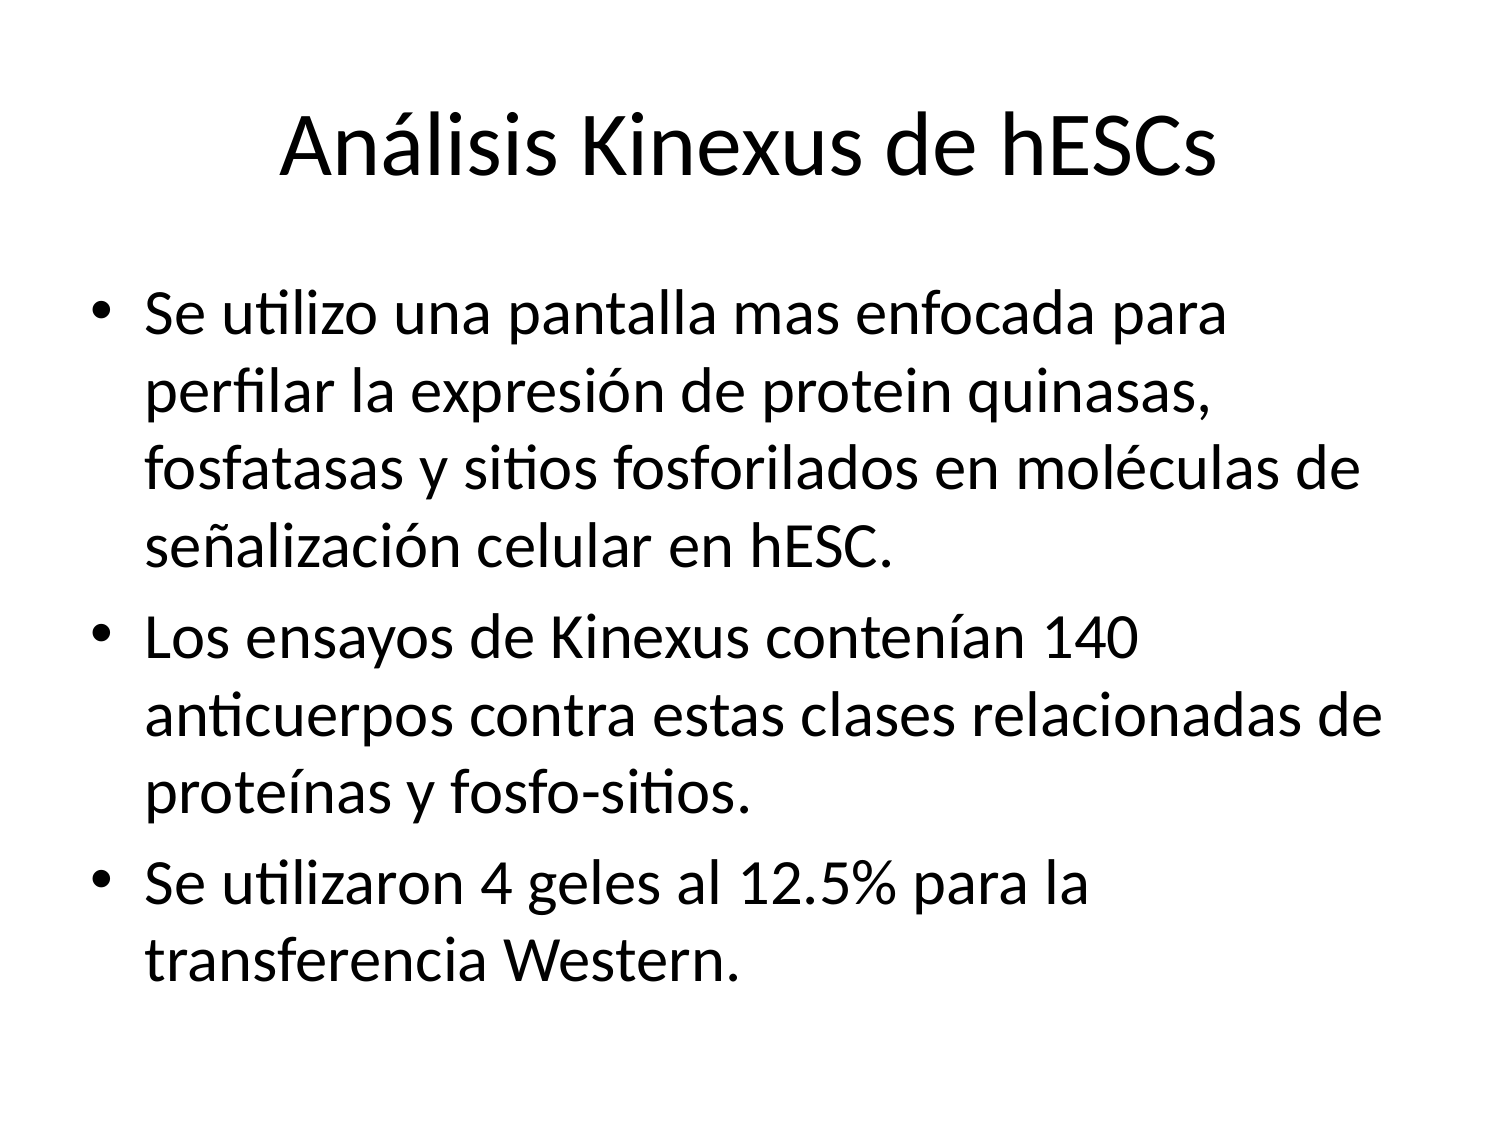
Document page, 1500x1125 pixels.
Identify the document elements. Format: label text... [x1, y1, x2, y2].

list Se utilizo una pantalla mas enfocada para perfilar la expresión de protein quinasas, fosfatasas y sitios fosforilados en moléculas de señalización celular en hESC. Los ensayos de Kinexus contenían 140 anticuerpos contra estas clases relacionadas de proteínas y fosfo-sitios. Se utilizaron 4 geles al 12.5% para la transferencia Western. [75, 262, 1425, 1005]
title Análisis Kinexus de hESCs [75, 45, 1425, 233]
